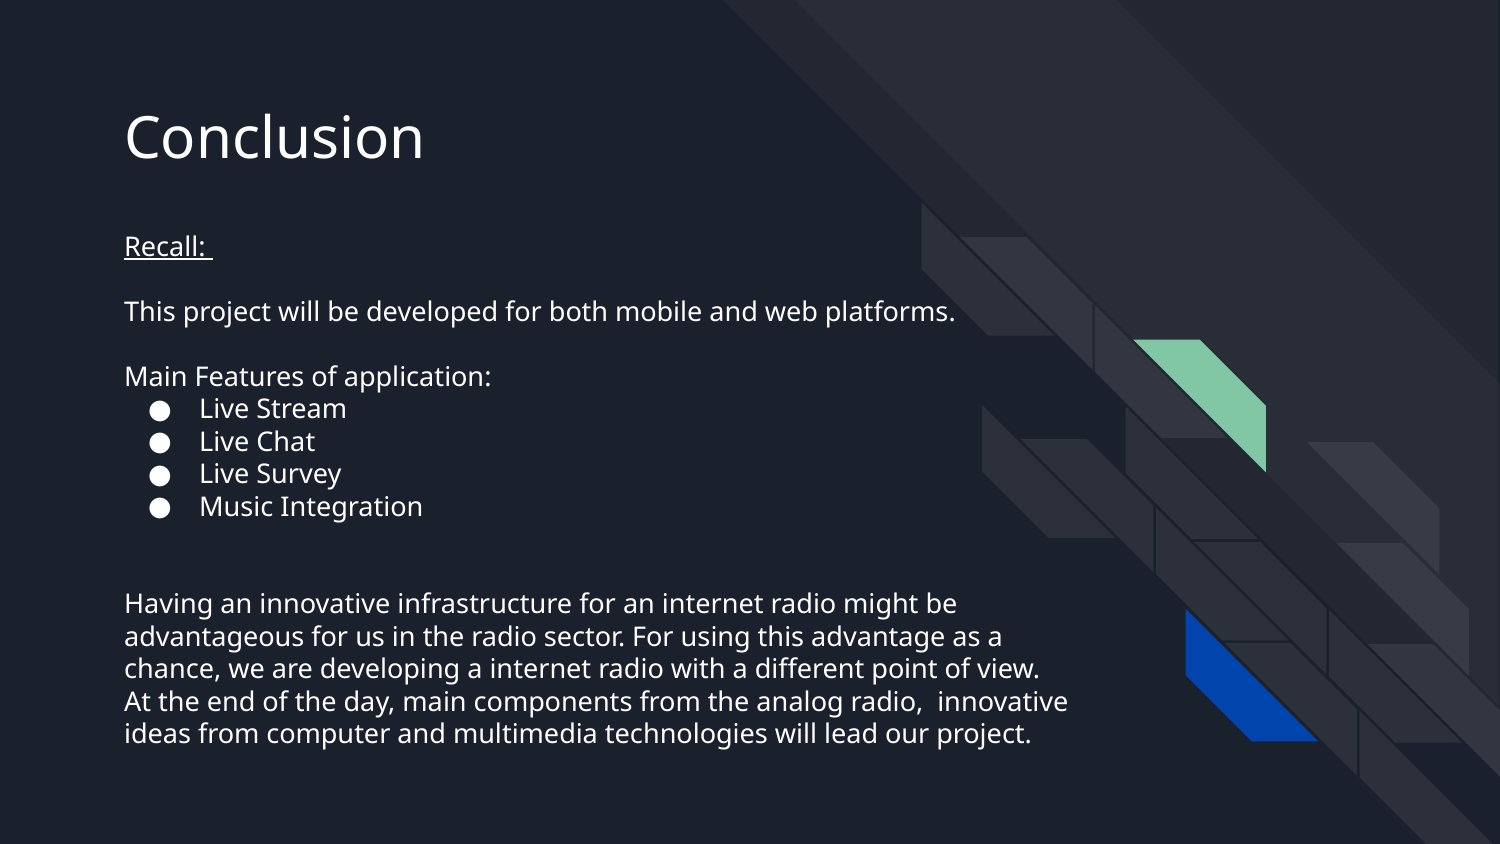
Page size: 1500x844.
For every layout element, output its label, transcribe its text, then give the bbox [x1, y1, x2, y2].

text_box Recall: This project will be developed for both mobile and web platforms. Main Features of application: Live Stream Live Chat Live Survey Music Integration Having an innovative infrastructure for an internet radio might be advantageous for us in the radio sector. For using this advantage as a chance, we are developing a internet radio with a different point of view. At the end of the day, main components from the analog radio, innovative ideas from computer and multimedia technologies will lead our project. [109, 214, 1088, 728]
title Conclusion [109, 74, 862, 197]
